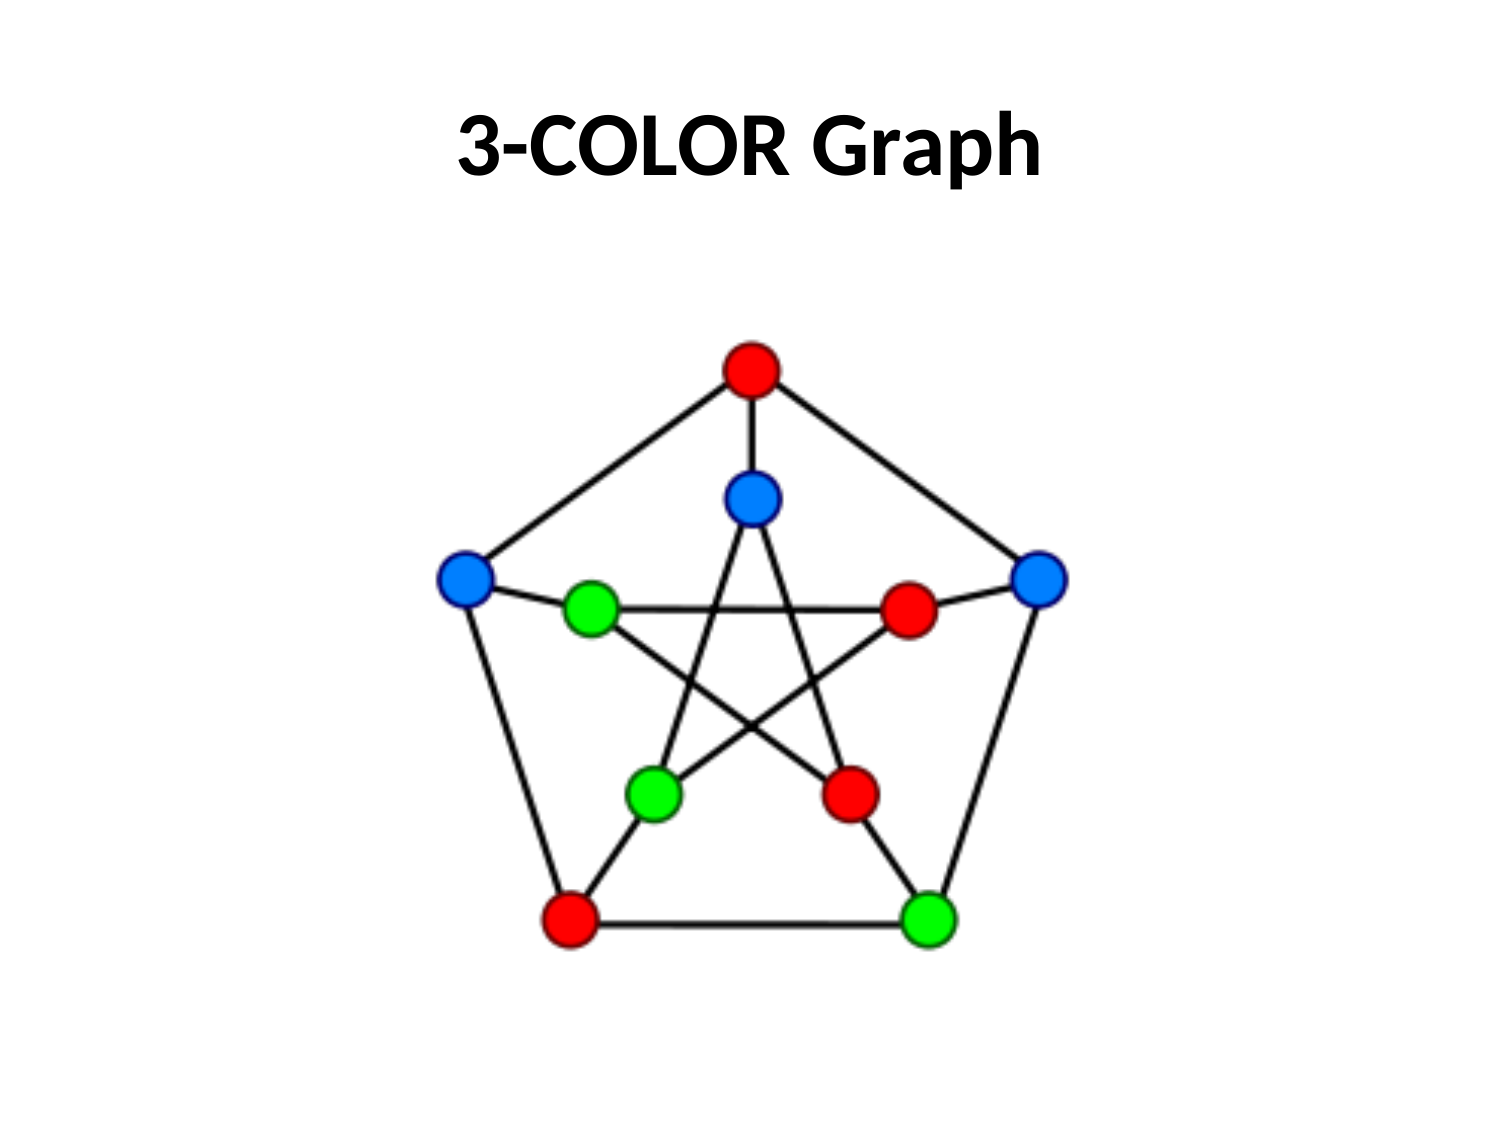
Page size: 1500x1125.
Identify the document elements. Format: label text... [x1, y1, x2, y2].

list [418, 326, 1088, 968]
title 3-COLOR Graph [75, 45, 1425, 233]
